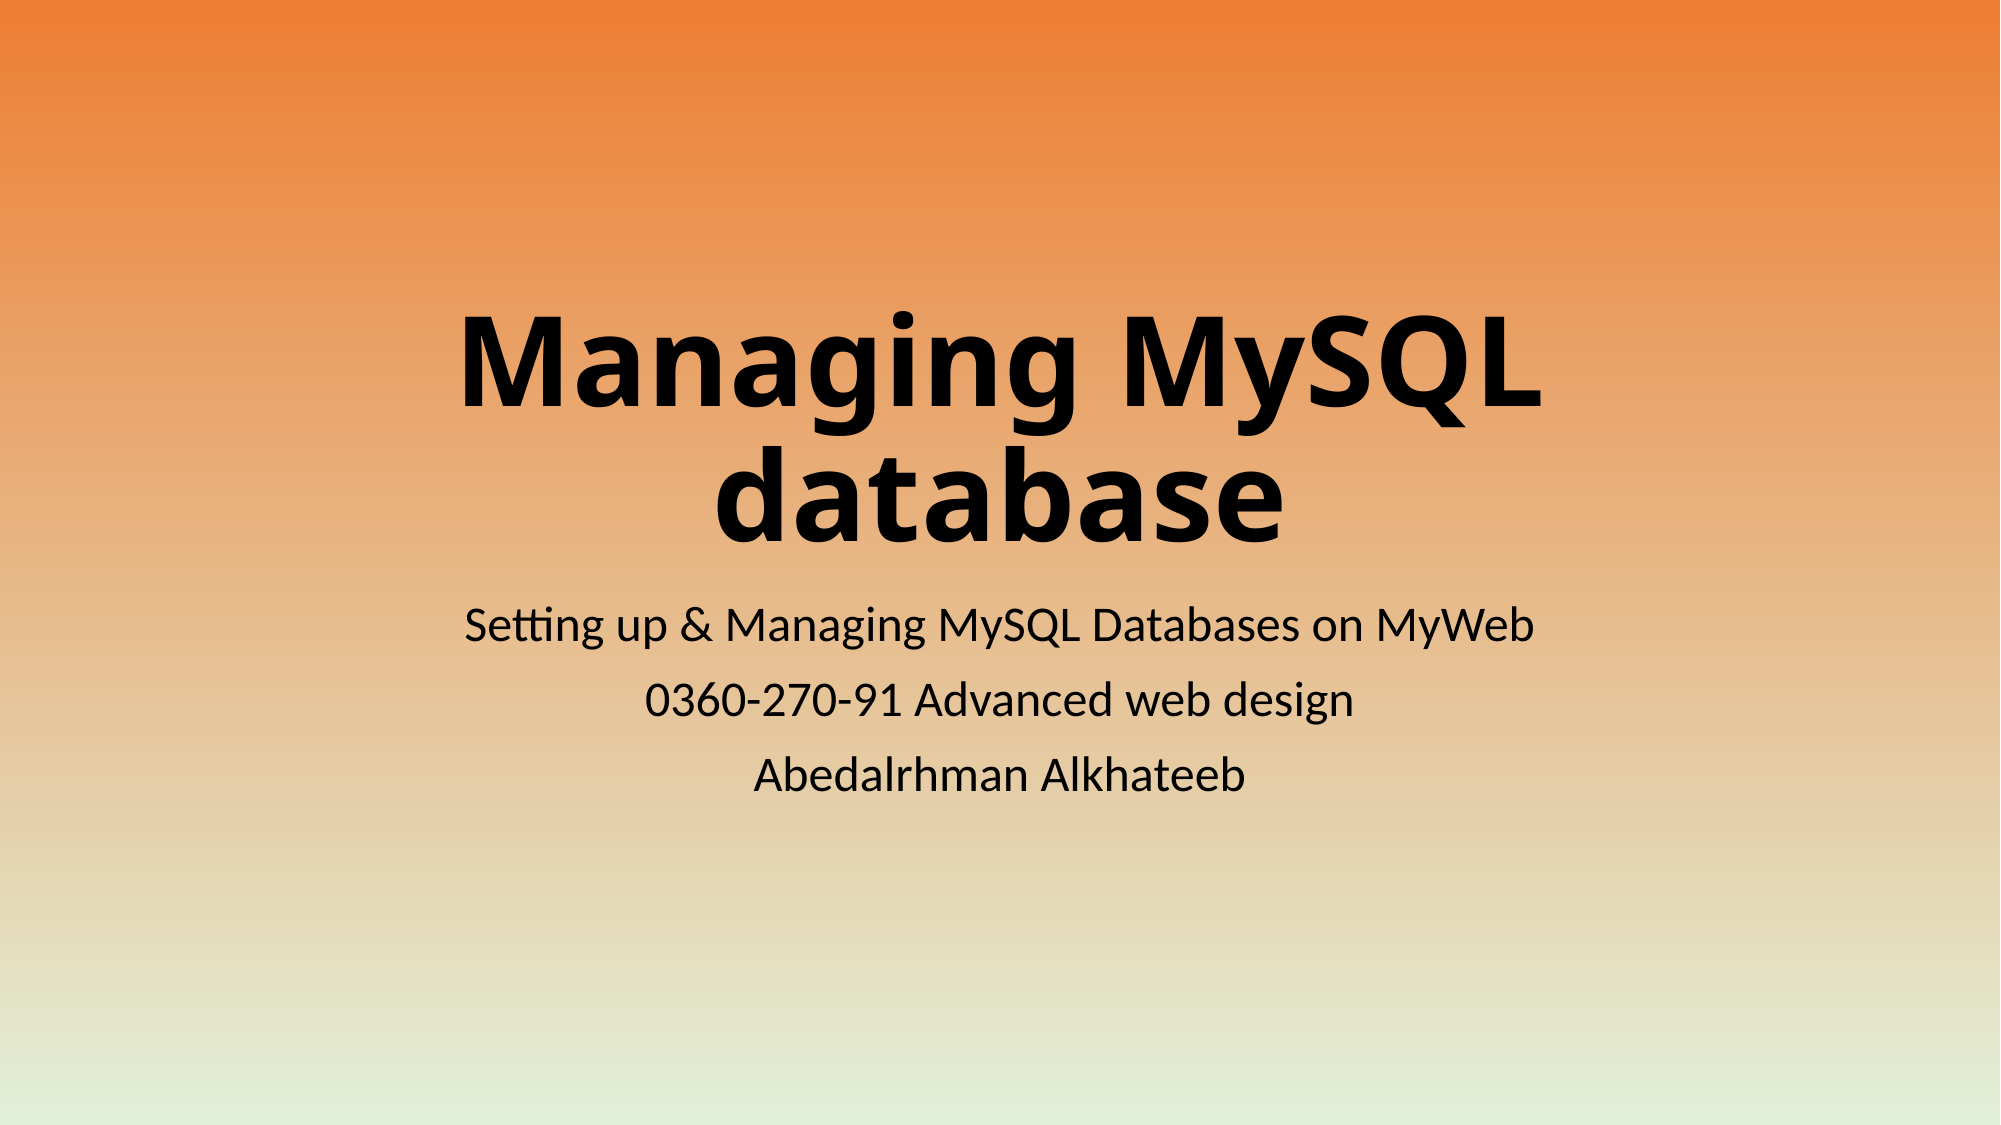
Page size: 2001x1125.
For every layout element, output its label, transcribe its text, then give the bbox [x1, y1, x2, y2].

title Managing MySQL database [249, 184, 1750, 576]
subtitle Setting up & Managing MySQL Databases on MyWeb 0360-270-91 Advanced web design Abedalrhman Alkhateeb [249, 590, 1750, 863]
